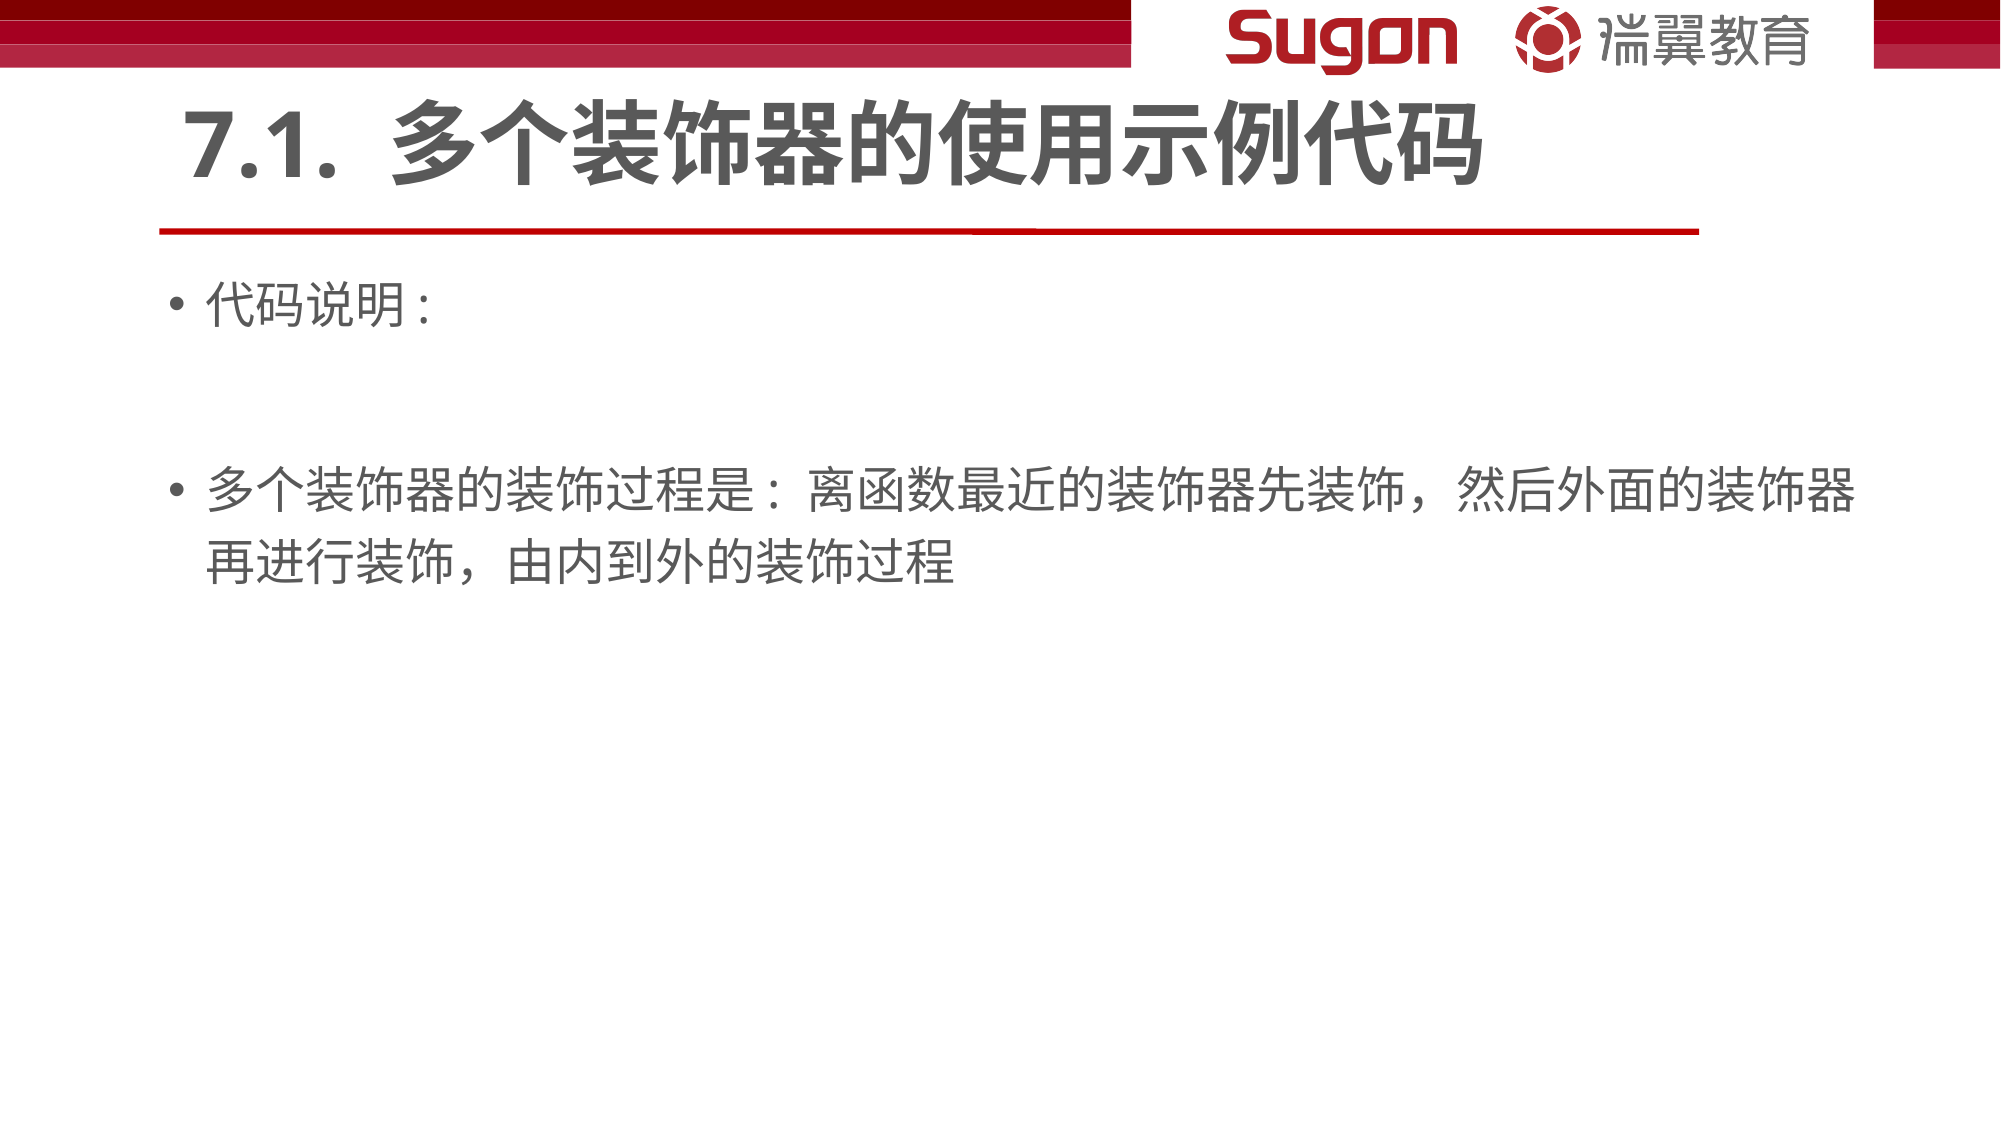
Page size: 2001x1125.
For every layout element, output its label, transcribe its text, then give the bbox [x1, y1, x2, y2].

picture [1515, 6, 1809, 73]
list 代码说明: 多个装饰器的装饰过程是: 离函数最近的装饰器先装饰，然后外面的装饰器再进行装饰，由内到外的装饰过程 [153, 253, 1879, 1028]
title 7.1. 多个装饰器的使用示例代码 [169, 91, 1895, 214]
picture [1194, 0, 1484, 91]
